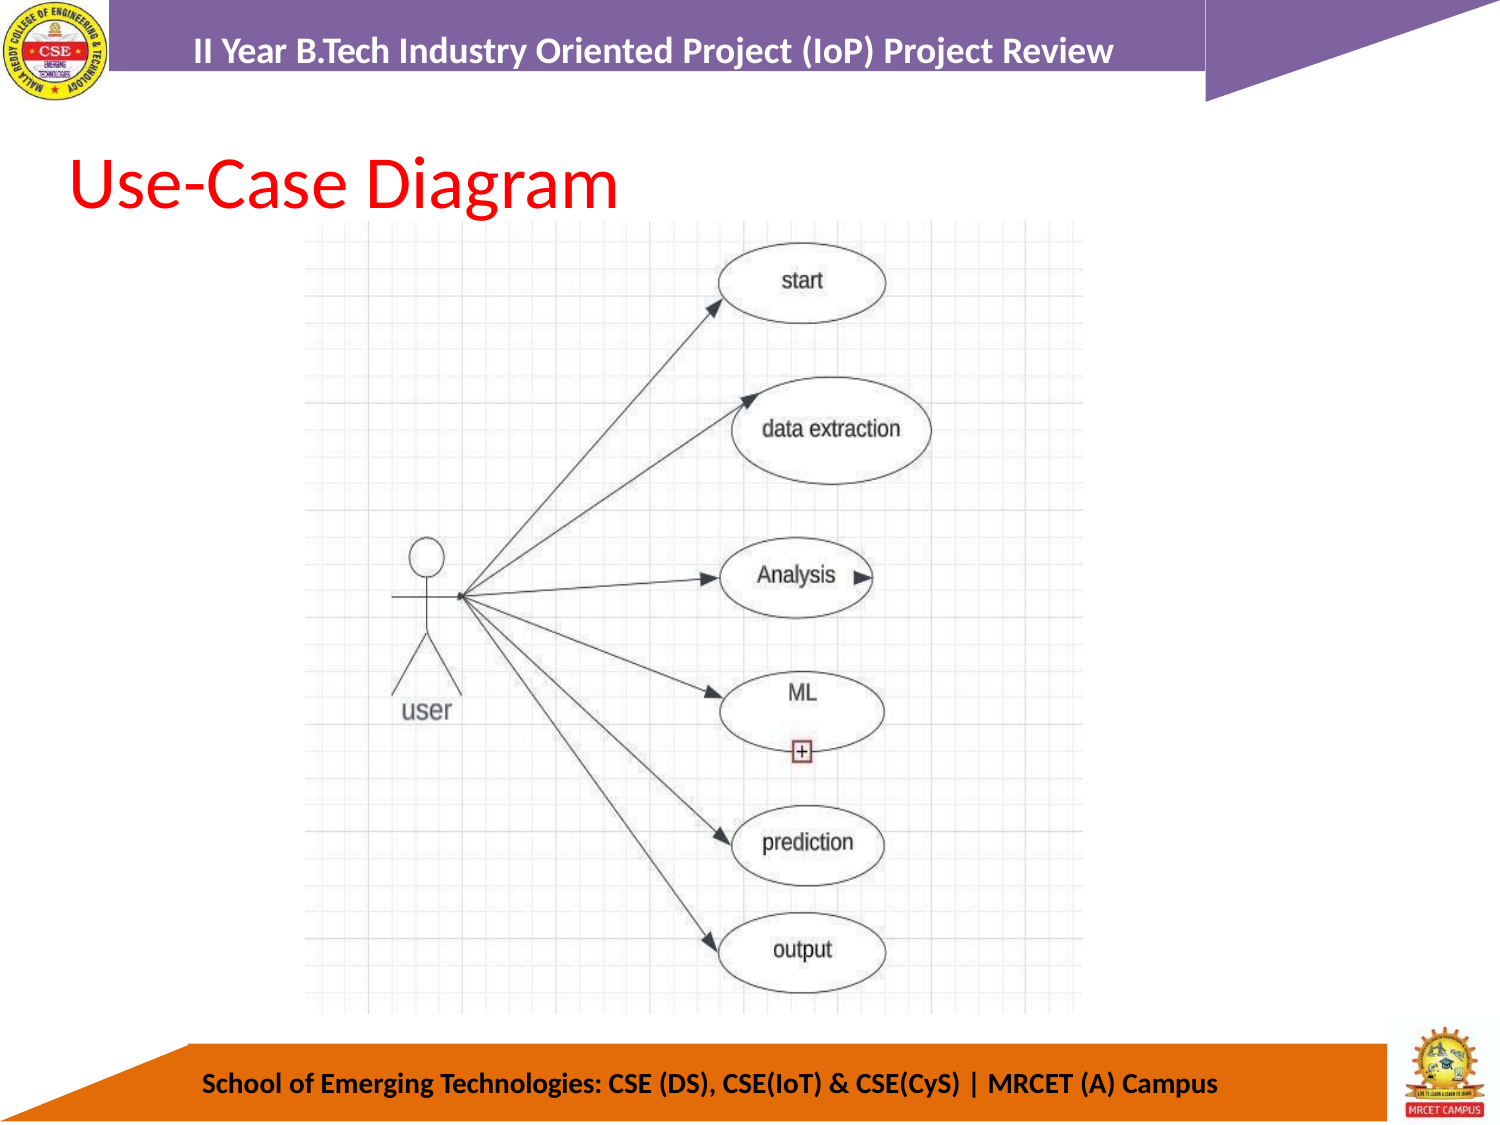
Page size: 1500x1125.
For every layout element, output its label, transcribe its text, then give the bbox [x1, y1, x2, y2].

text_box [1205, 0, 1500, 102]
picture [304, 221, 1083, 1014]
picture [0, 0, 109, 102]
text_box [0, 1016, 1500, 1125]
text_box Use-Case Diagram [53, 126, 804, 232]
text_box II Year B.Tech Industry Oriented Project (IoP) Project Review [109, 0, 1205, 72]
